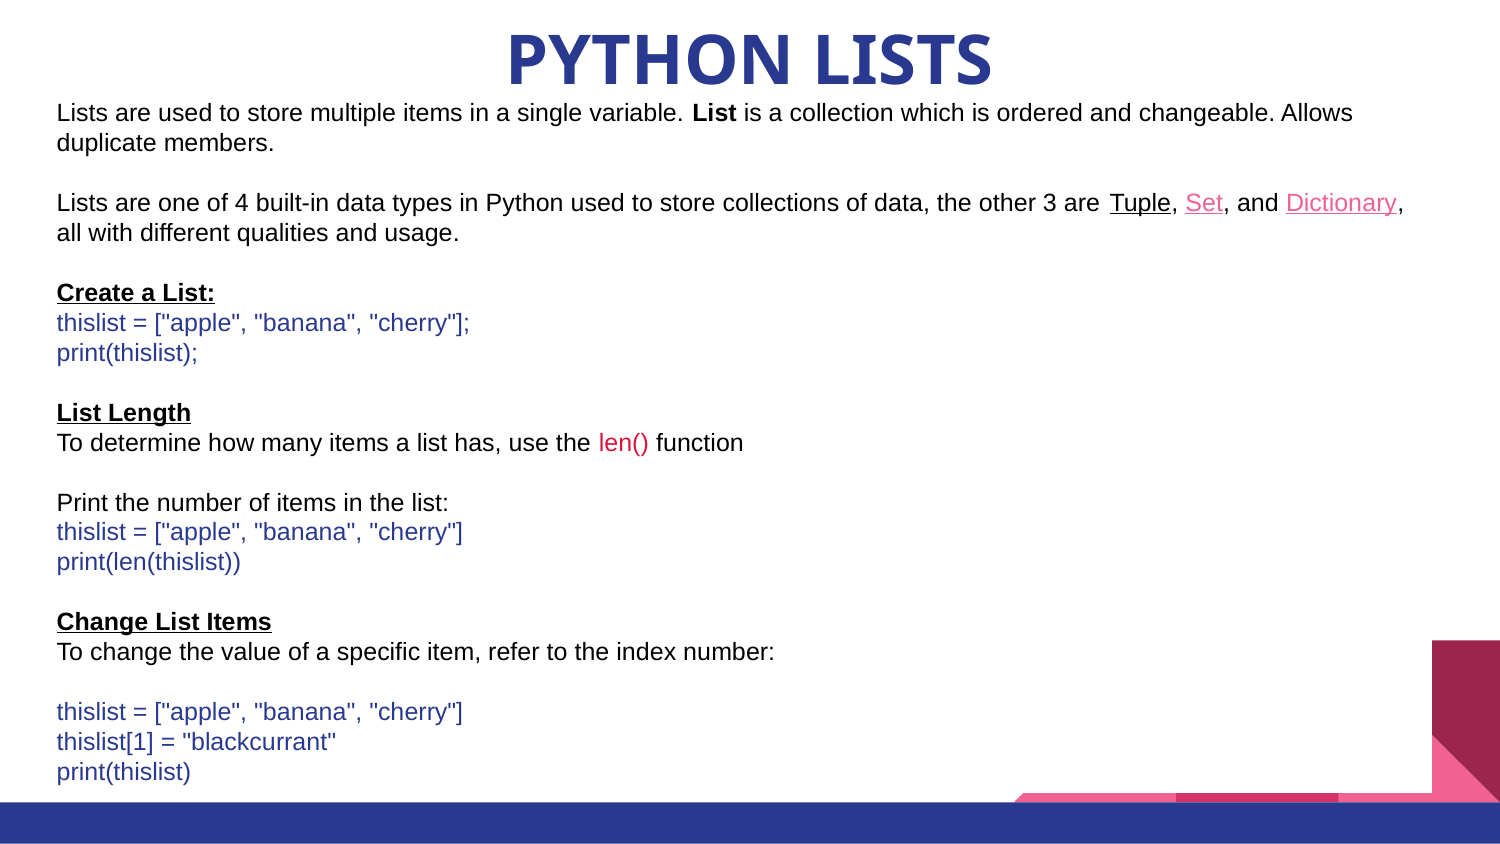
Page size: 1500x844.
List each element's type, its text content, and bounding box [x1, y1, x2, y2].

title PYTHON LISTS [0, 0, 1500, 101]
text_box Lists are used to store multiple items in a single variable. List is a collection which is ordered and changeable. Allows duplicate members. Lists are one of 4 built-in data types in Python used to store collections of data, the other 3 are Tuple, Set, and Dictionary, all with different qualities and usage. Create a List: thislist = ["apple", "banana", "cherry"]; print(thislist); List Length To determine how many items a list has, use the len() function Print the number of items in the list: thislist = ["apple", "banana", "cherry"] print(len(thislist)) Change List Items To change the value of a specific item, refer to the index number: thislist = ["apple", "banana", "cherry"] thislist[1] = "blackcurrant" print(thislist) [41, 89, 1432, 793]
